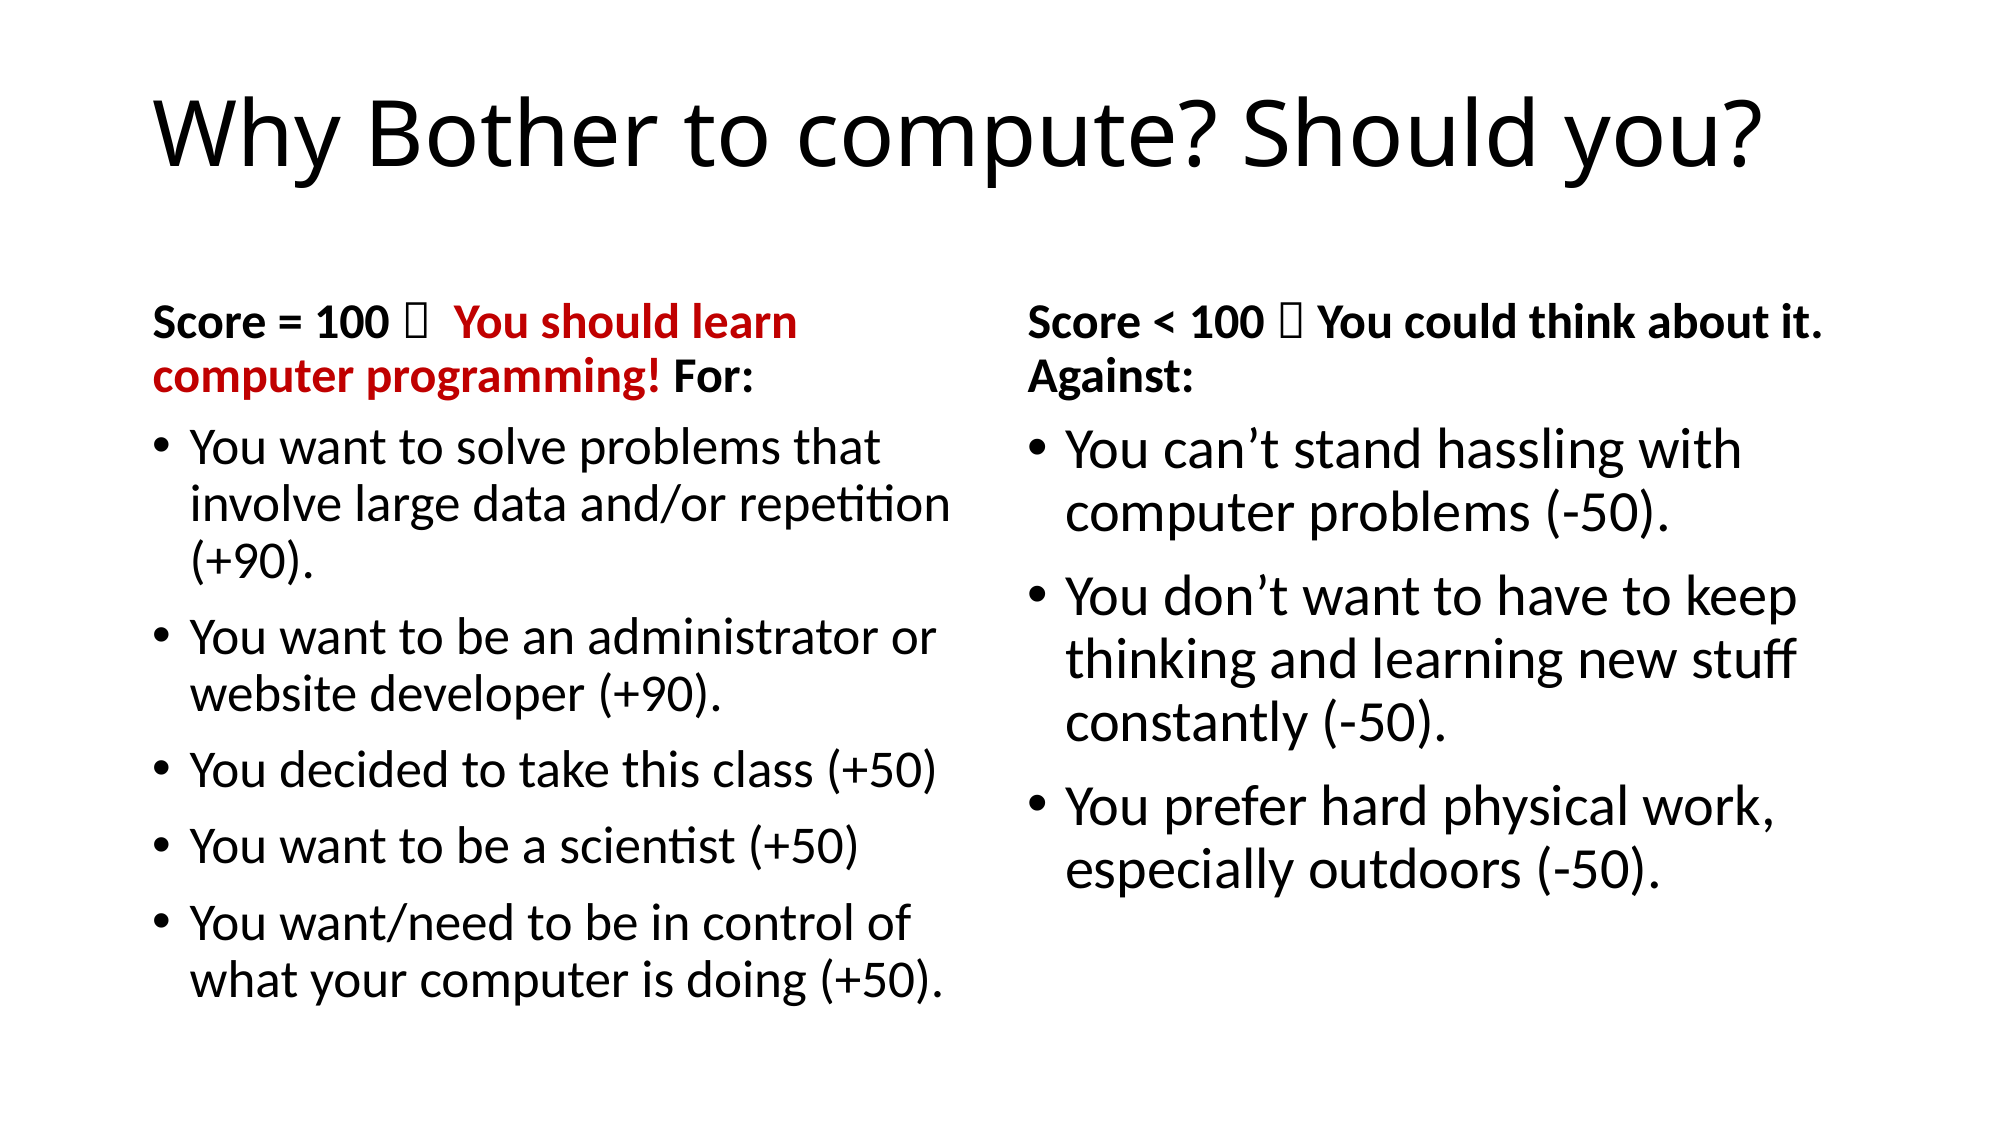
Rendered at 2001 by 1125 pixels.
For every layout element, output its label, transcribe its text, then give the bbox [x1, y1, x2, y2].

title Why Bother to compute? Should you? [137, 59, 1863, 215]
list You want to solve problems that involve large data and/or repetition (+90). You want to be an administrator or website developer (+90). You decided to take this class (+50) You want to be a scientist (+50) You want/need to be in control of what your computer is doing (+50). [137, 410, 984, 1065]
list You can’t stand hassling with computer problems (-50). You don’t want to have to keep thinking and learning new stuff constantly (-50). You prefer hard physical work, especially outdoors (-50). [1012, 410, 1863, 1016]
list Score = 100  You should learn computer programming! For: [137, 275, 984, 410]
list Score < 100  You could think about it. Against: [1012, 275, 1863, 410]
